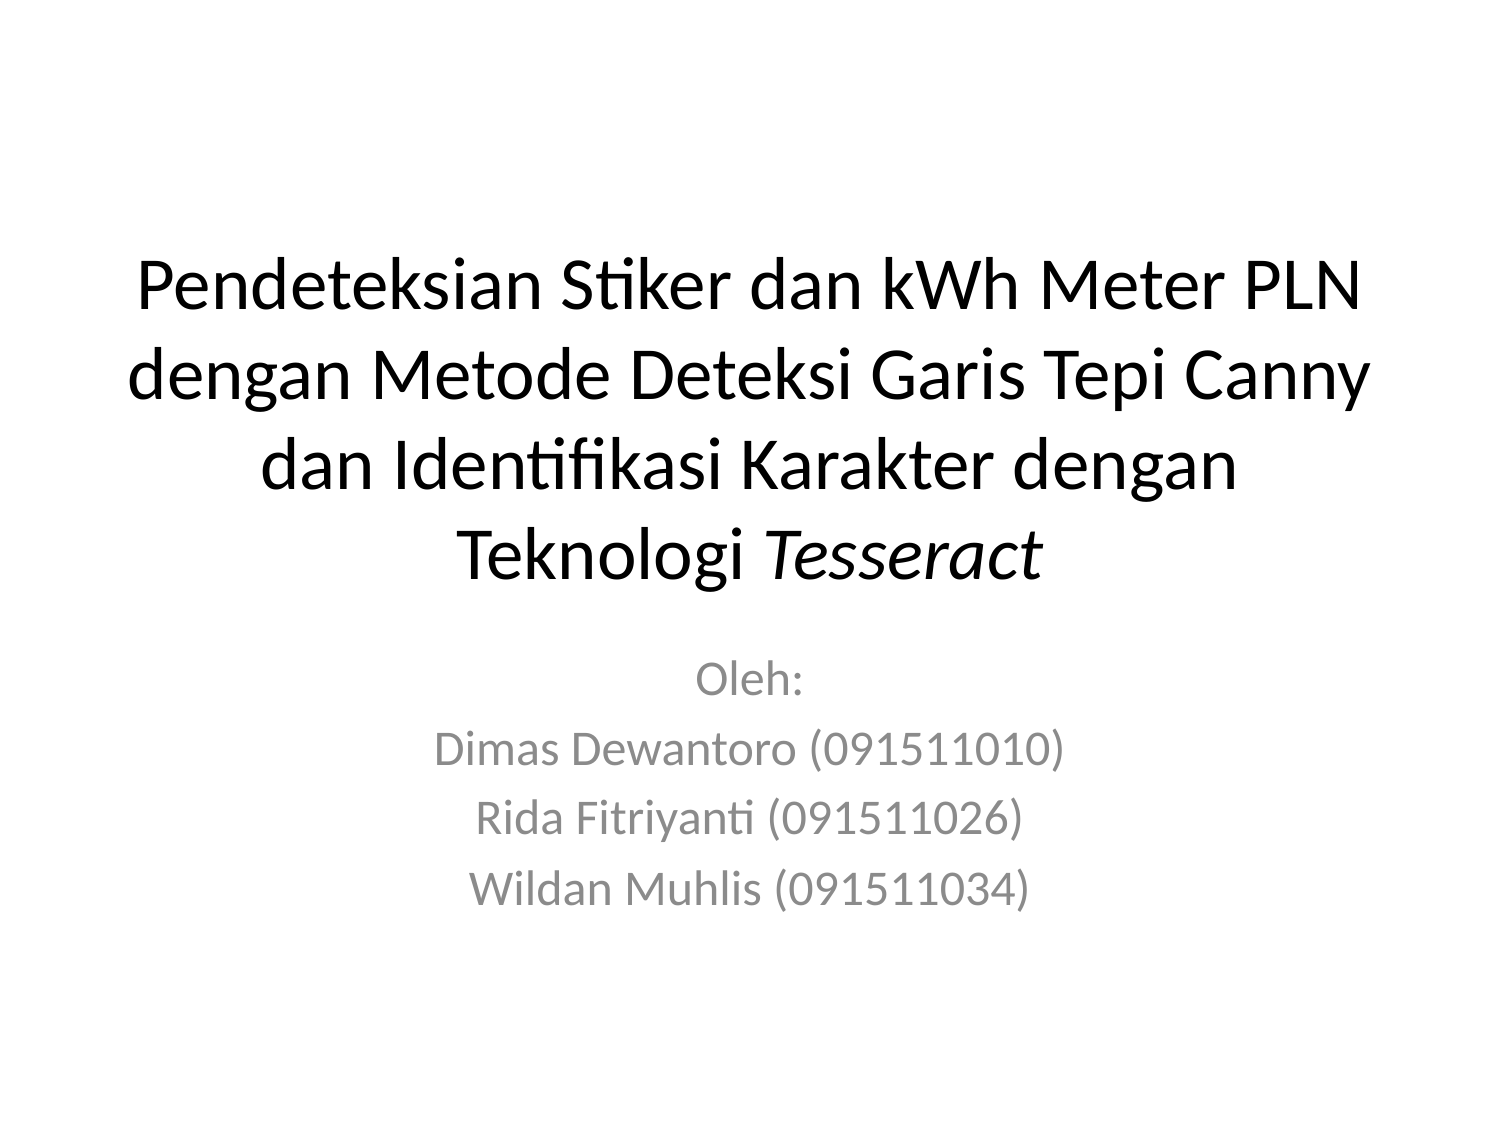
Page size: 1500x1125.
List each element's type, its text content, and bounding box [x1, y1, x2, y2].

title Pendeteksian Stiker dan kWh Meter PLN dengan Metode Deteksi Garis Tepi Canny dan Identifikasi Karakter dengan Teknologi Tesseract [112, 237, 1388, 591]
subtitle Oleh: Dimas Dewantoro (091511010) Rida Fitriyanti (091511026) Wildan Muhlis (091511034) [225, 637, 1275, 925]
